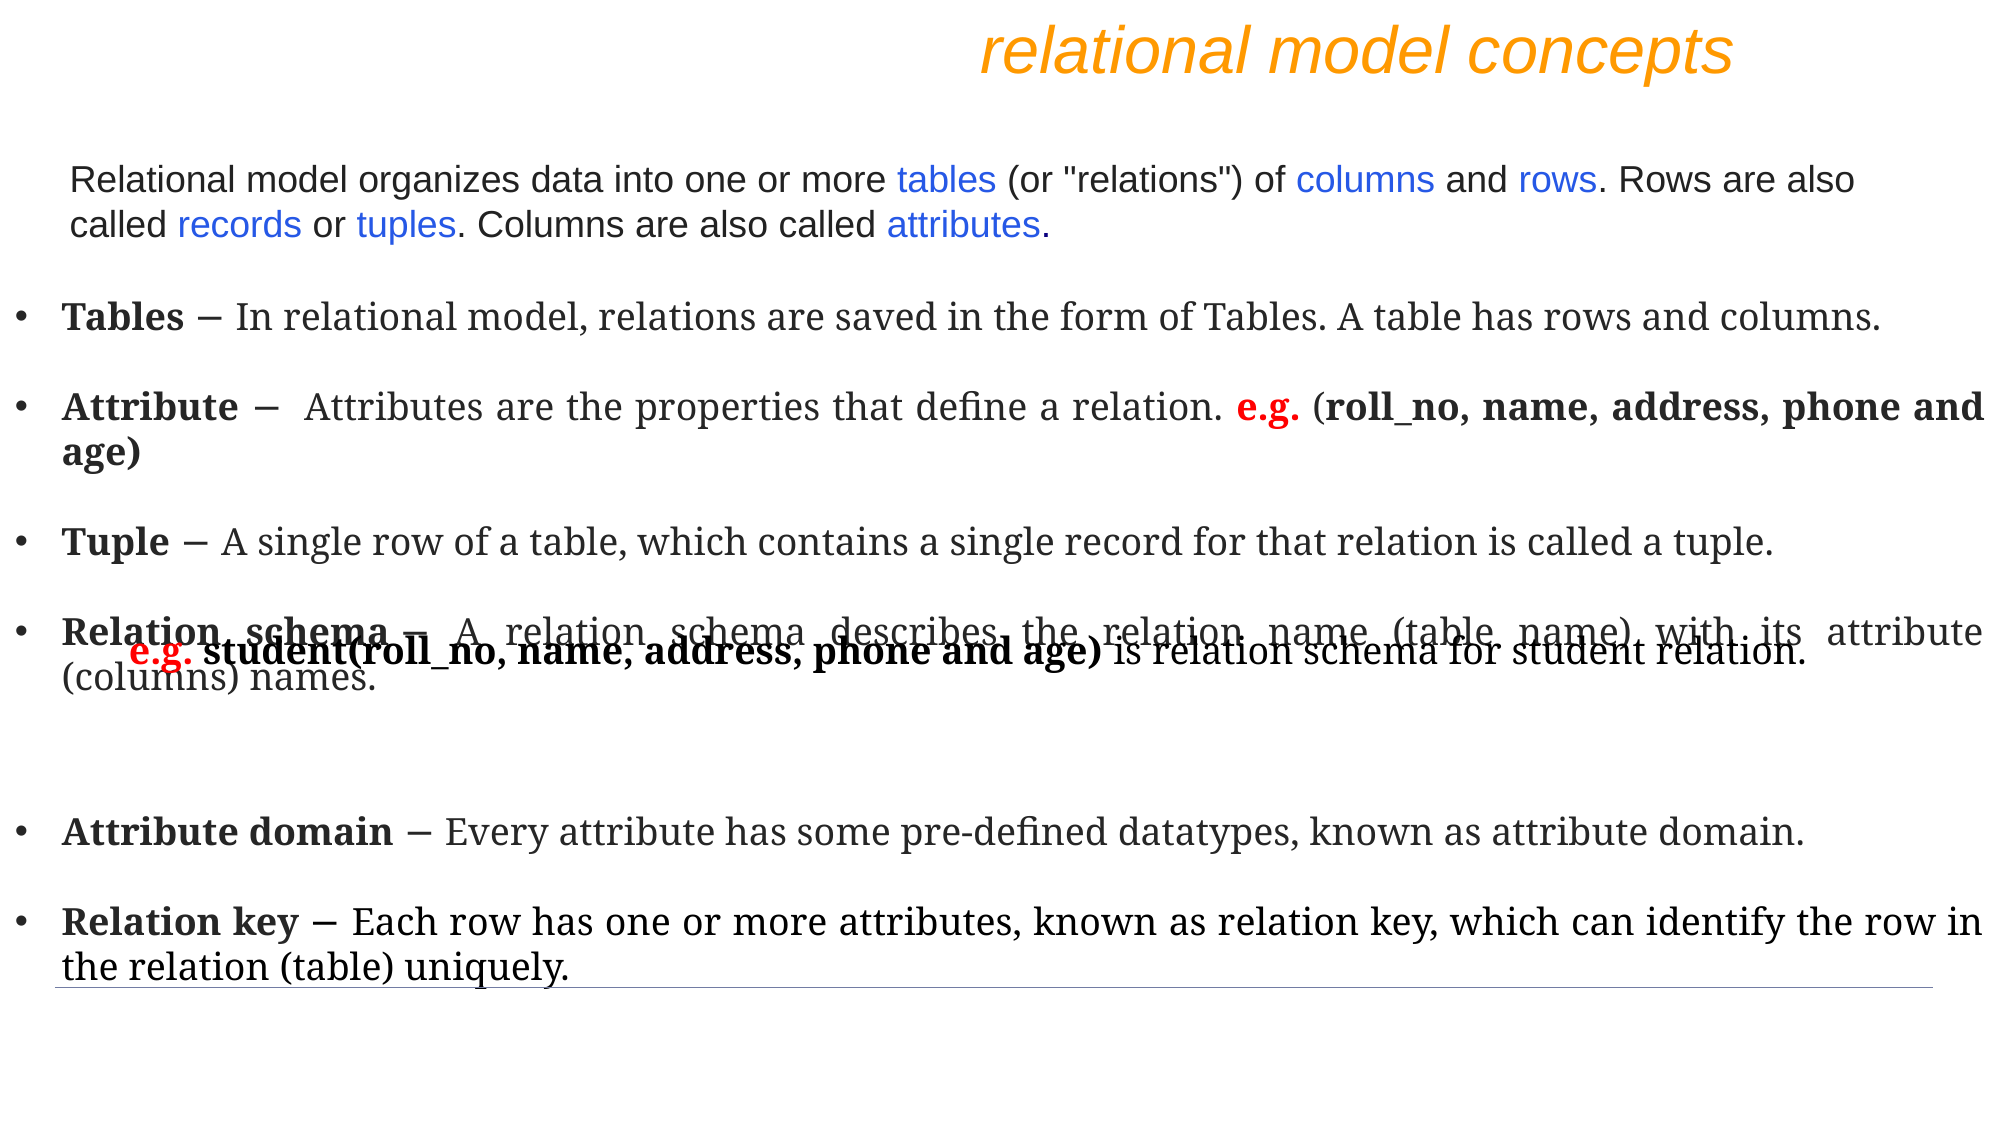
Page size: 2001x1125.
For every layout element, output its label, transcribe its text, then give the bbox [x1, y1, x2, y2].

text_box Tables − In relational model, relations are saved in the form of Tables. A table has rows and columns. Attribute − Attributes are the properties that define a relation. e.g. (roll_no, name, address, phone and age) Tuple − A single row of a table, which contains a single record for that relation is called a tuple. Relation schema − A relation schema describes the relation name (table name) with its attribute (columns) names. Attribute domain − Every attribute has some pre-defined datatypes, known as attribute domain. Relation key − Each row has one or more attributes, known as relation key, which can identify the row in the relation (table) uniquely. [0, 285, 2000, 1041]
text_box relational model concepts [250, 0, 1750, 95]
text_box e.g. student(roll_no, name, address, phone and age) is relation schema for student relation. [114, 619, 1827, 680]
text_box Relational model organizes data into one or more tables (or "relations") of columns and rows. Rows are also called records or tuples. Columns are also called attributes. [54, 147, 1979, 253]
